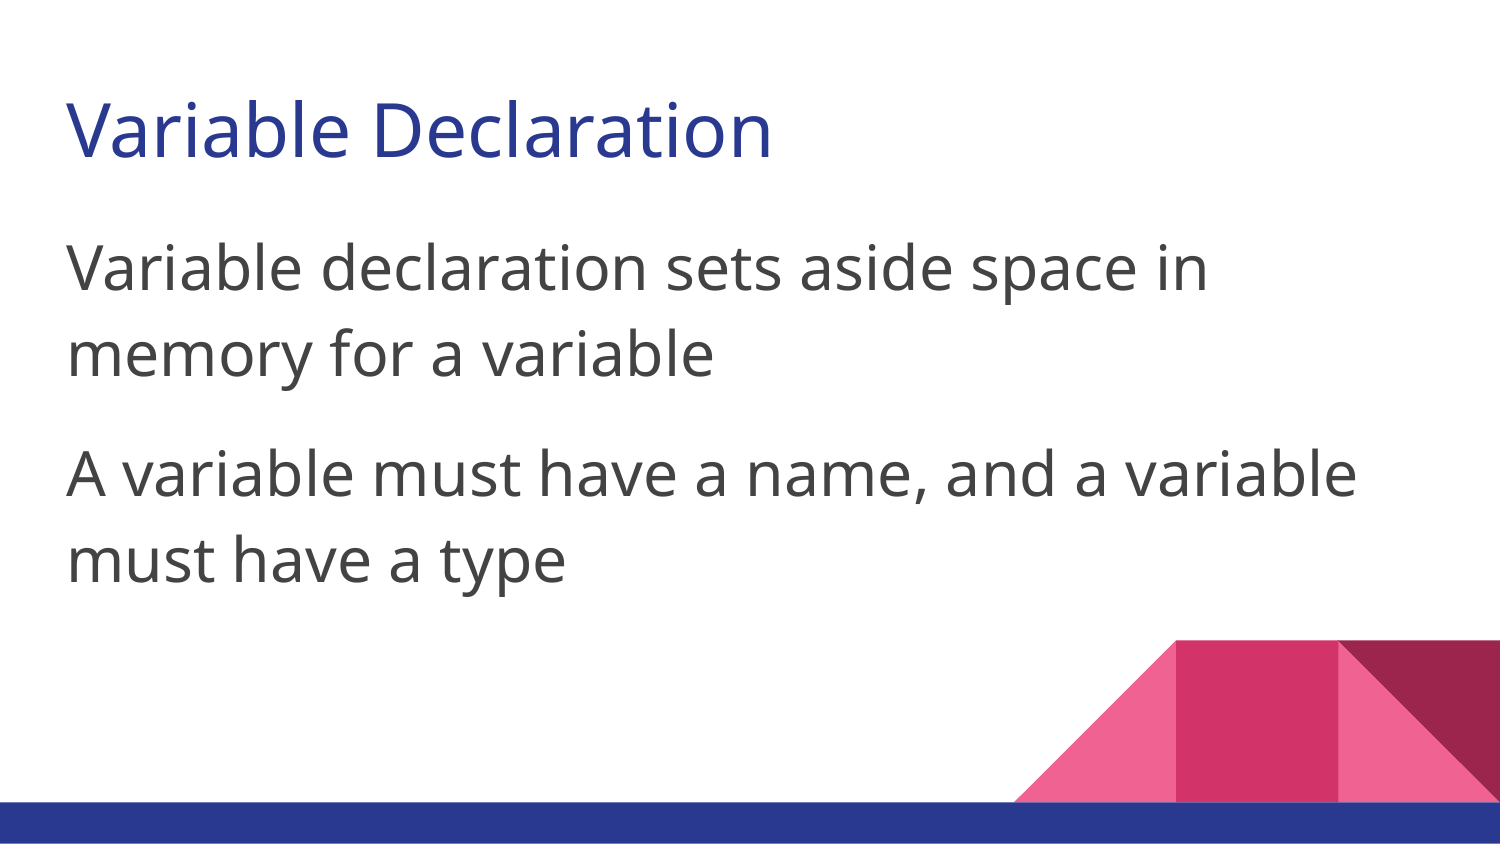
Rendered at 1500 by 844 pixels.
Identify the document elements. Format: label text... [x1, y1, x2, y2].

list Variable declaration sets aside space in memory for a variable A variable must have a name, and a variable must have a type [51, 201, 1449, 750]
title Variable Declaration [51, 67, 1449, 167]
